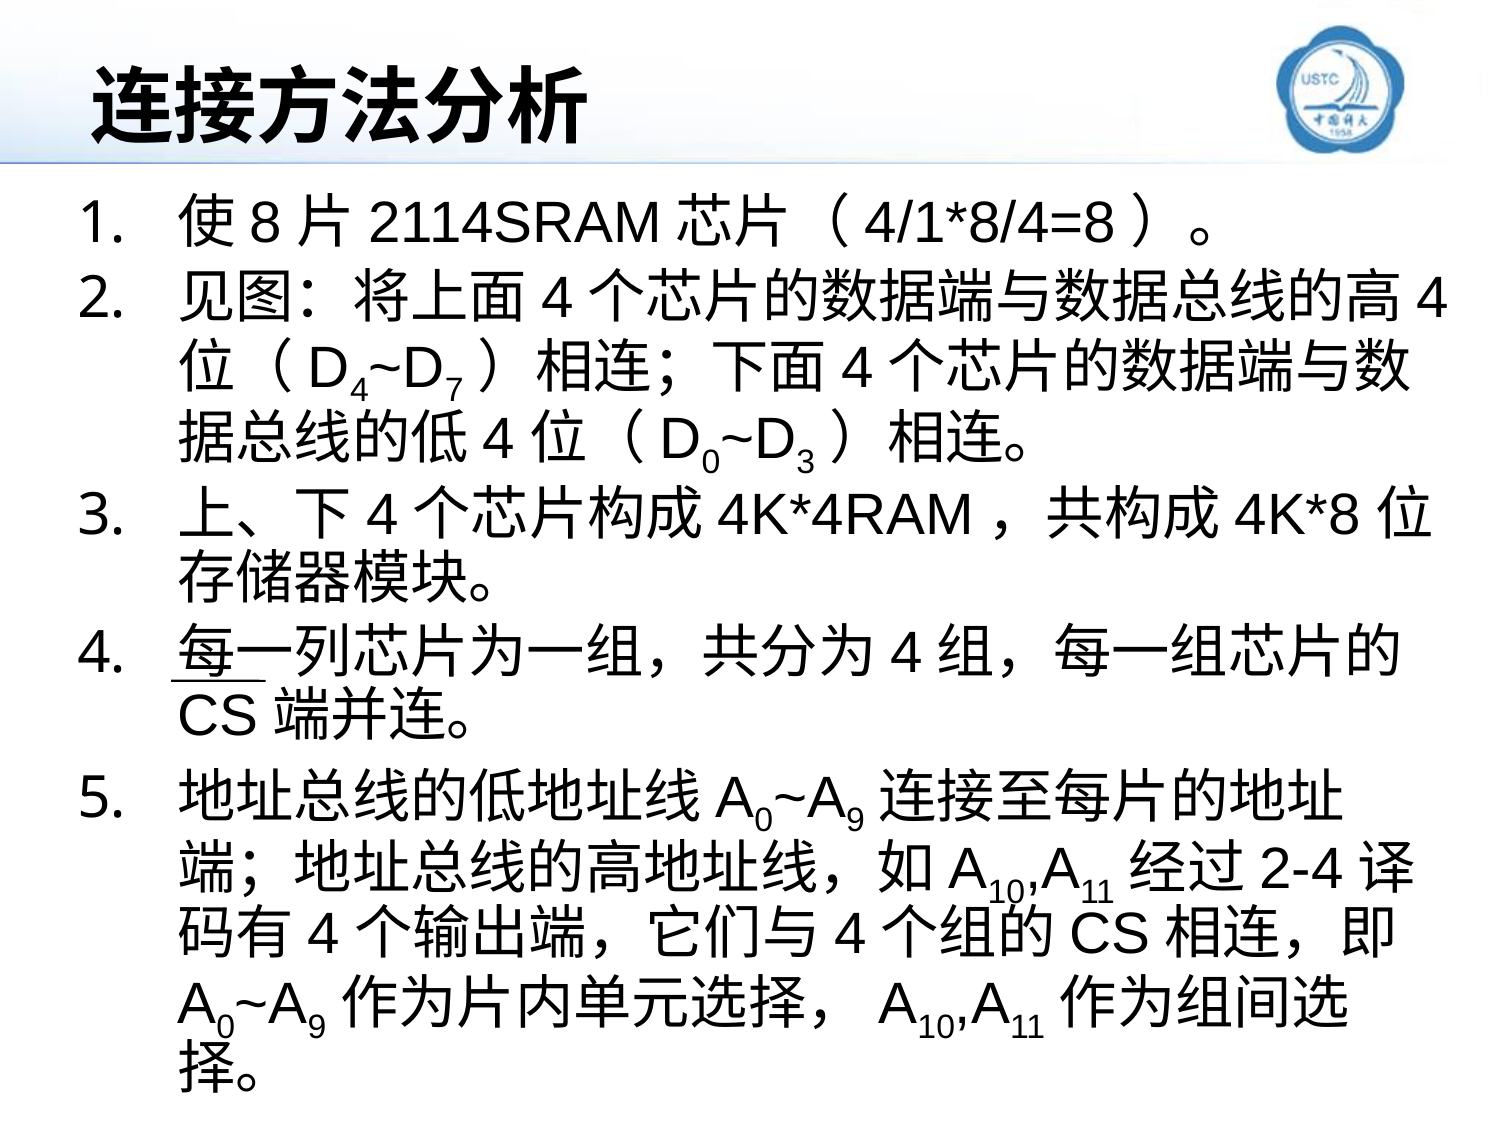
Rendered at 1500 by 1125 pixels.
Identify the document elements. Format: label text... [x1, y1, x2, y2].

list 使8片2114SRAM芯片（4/1*8/4=8）。 见图：将上面4个芯片的数据端与数据总线的高4位（D4~D7）相连；下面4个芯片的数据端与数据总线的低4位（D0~D3）相连。 上、下4个芯片构成4K*4RAM，共构成4K*8位存储器模块。 每一列芯片为一组，共分为4组，每一组芯片的CS端并连。 地址总线的低地址线A0~A9连接至每片的地址端；地址总线的高地址线，如A10,A11经过2-4译码有4个输出端，它们与4个组的CS相连，即A0~A9作为片内单元选择，A10,A11作为组间选择。 [62, 184, 1471, 1083]
title 连接方法分析 [75, 45, 1425, 161]
picture [0, 0, 1500, 164]
